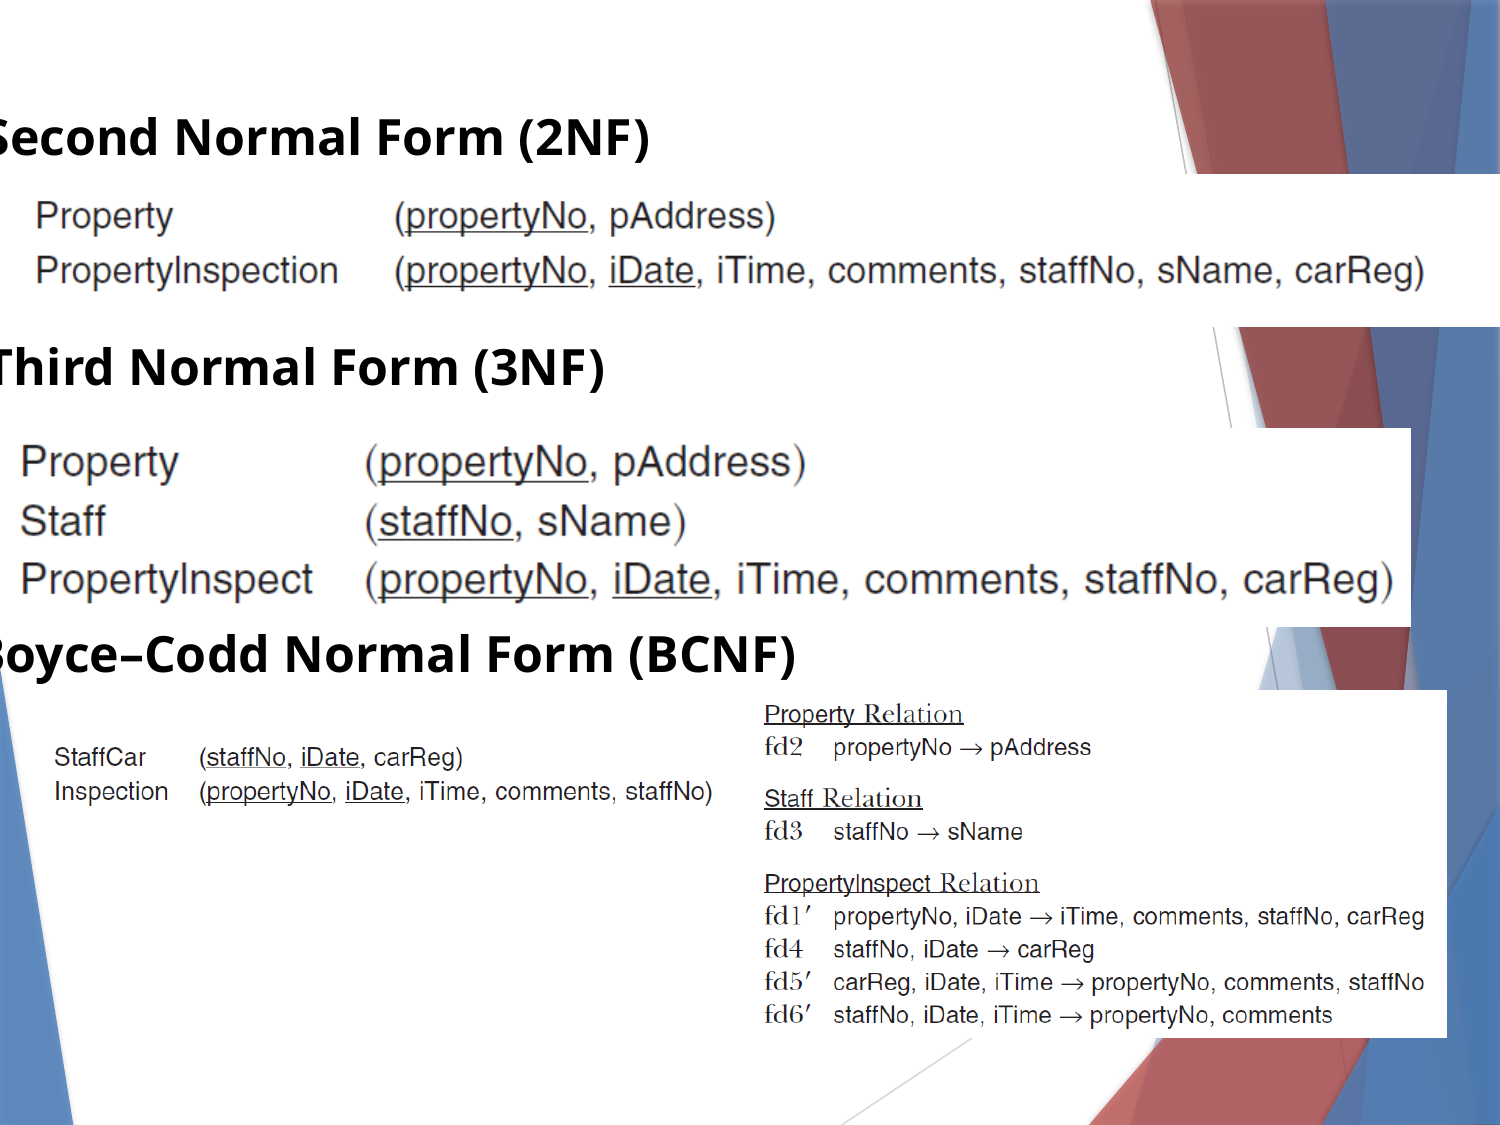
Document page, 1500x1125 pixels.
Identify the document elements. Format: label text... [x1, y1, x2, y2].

picture [749, 690, 1448, 1038]
text_box Boyce–Codd Normal Form (BCNF) [0, 636, 813, 690]
picture [40, 728, 730, 820]
text_box Second Normal Form (2NF) [0, 97, 666, 173]
text_box Third Normal Form (3NF) [0, 336, 621, 403]
picture [0, 174, 1500, 328]
picture [0, 427, 1412, 628]
